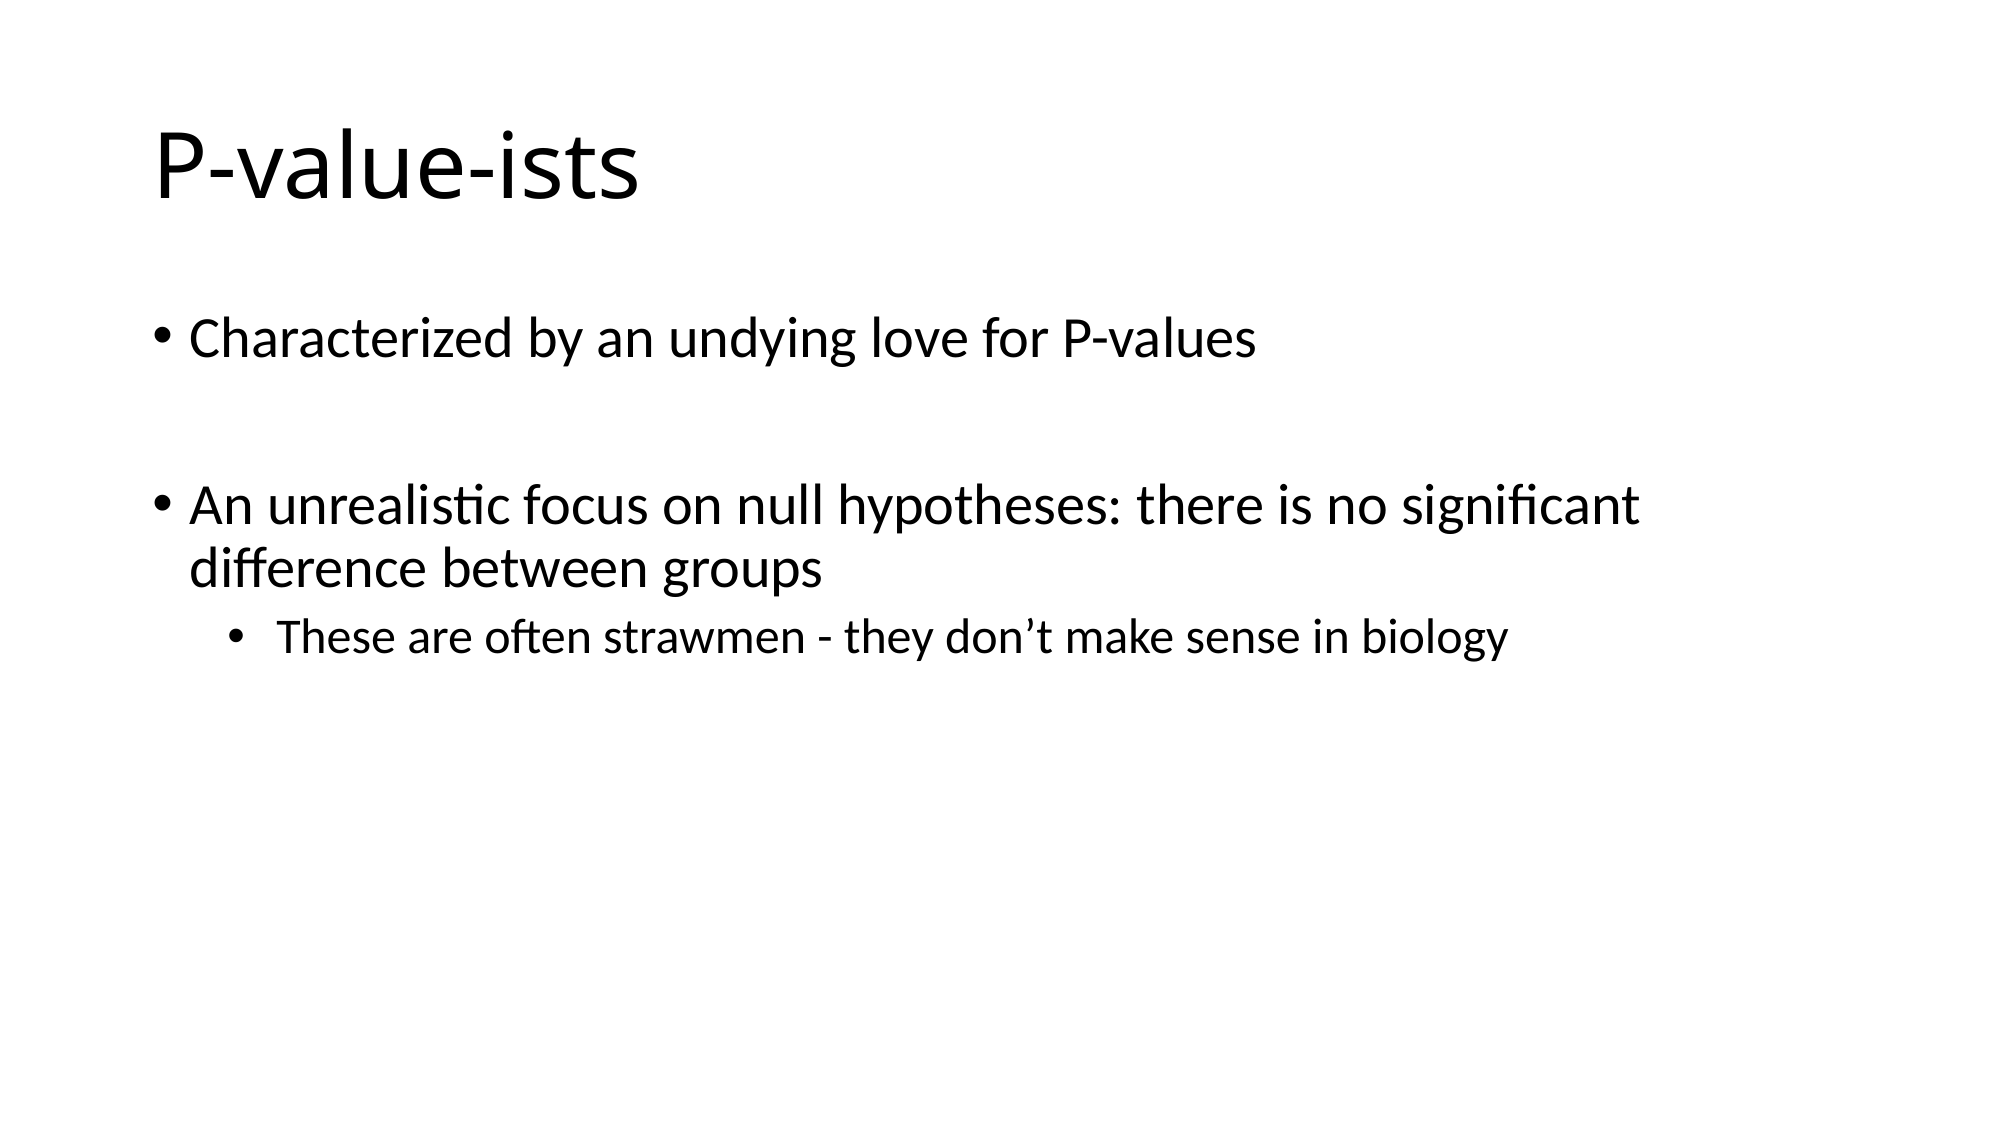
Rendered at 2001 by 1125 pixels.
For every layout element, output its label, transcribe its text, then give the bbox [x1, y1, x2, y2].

title P-value-ists [137, 59, 1863, 278]
list Characterized by an undying love for P-values An unrealistic focus on null hypotheses: there is no significant difference between groups These are often strawmen - they don’t make sense in biology [137, 299, 1863, 1014]
